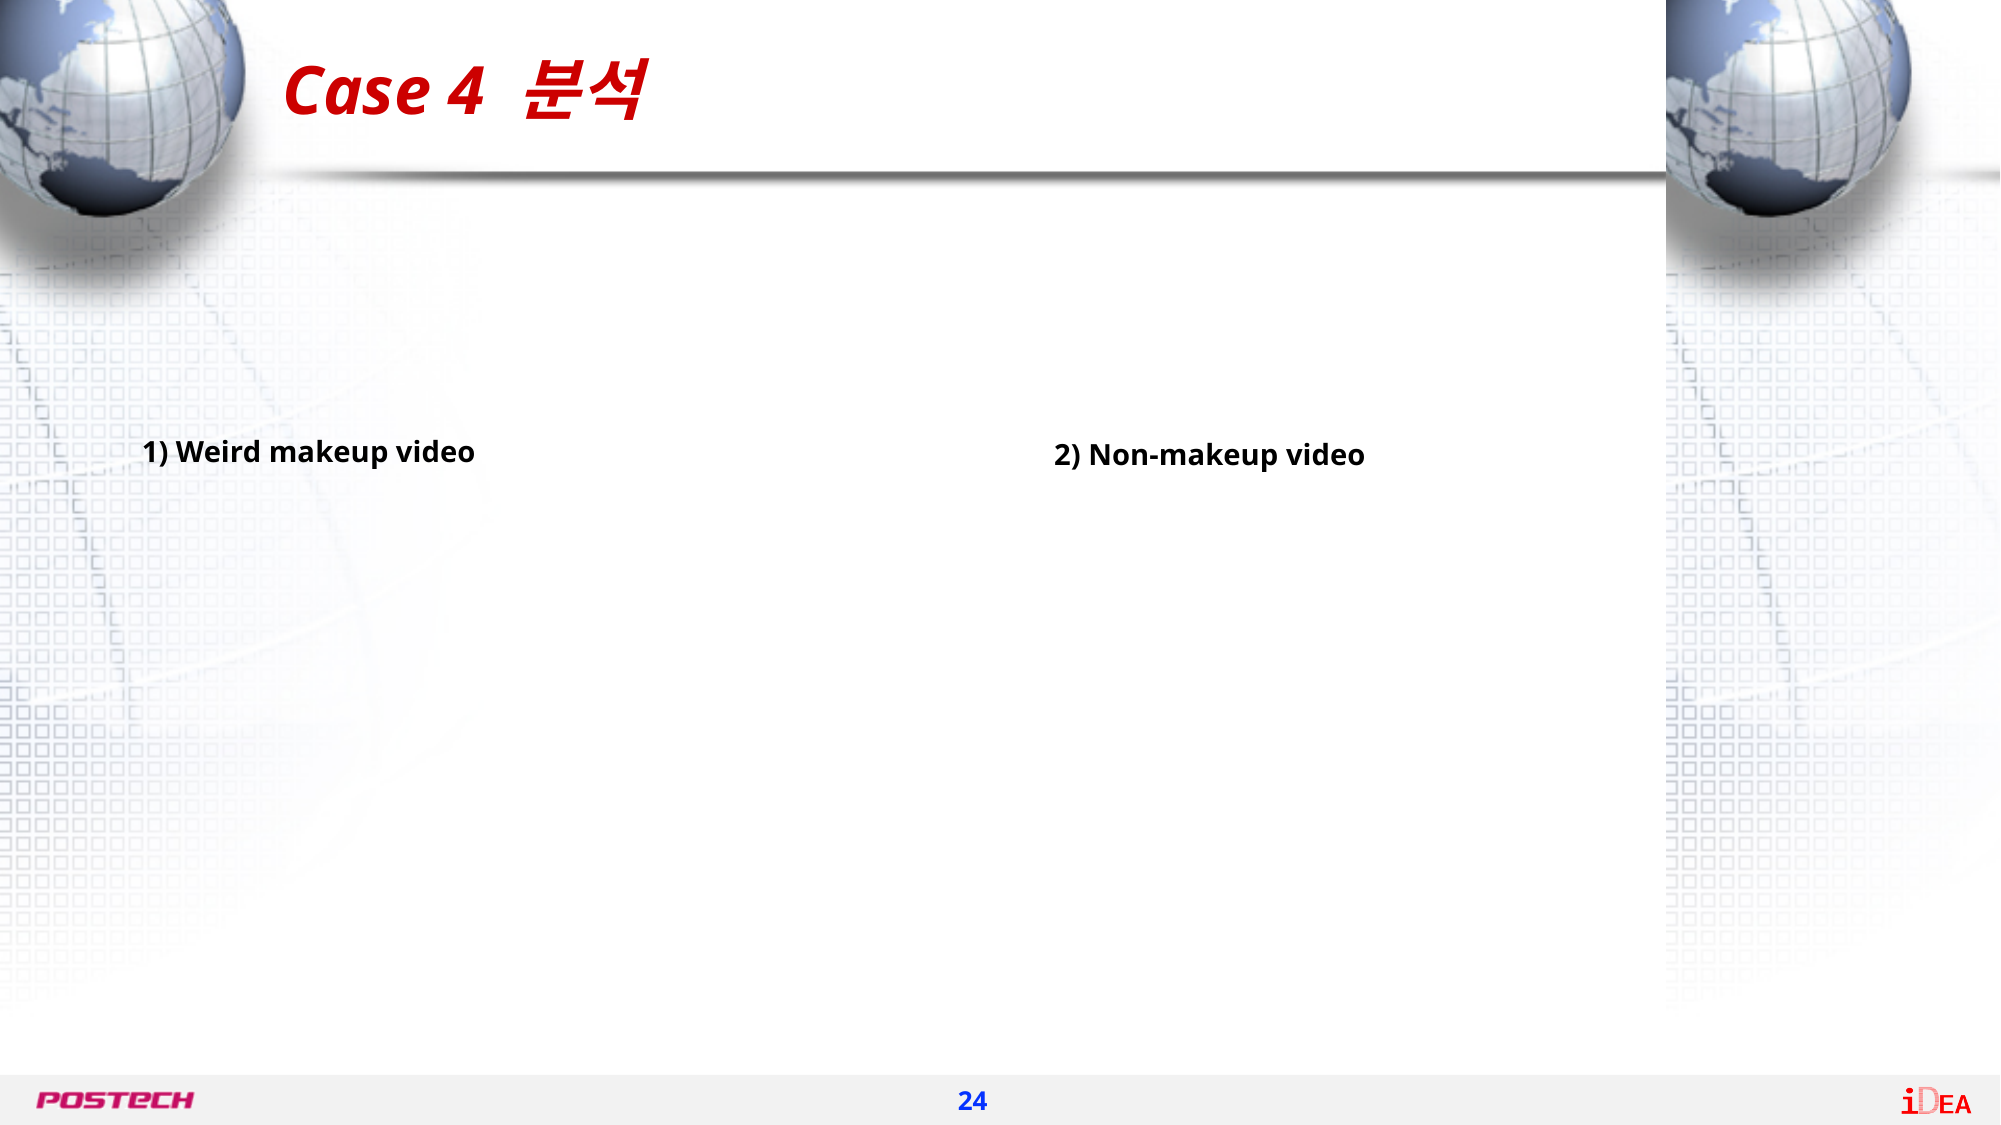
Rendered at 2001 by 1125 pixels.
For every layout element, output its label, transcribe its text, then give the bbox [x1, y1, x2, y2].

picture [35, 1088, 197, 1112]
text_box 1) Weird makeup video [132, 423, 486, 478]
text_box 2) Non-makeup video [1044, 426, 1376, 481]
picture [0, 0, 2001, 1125]
picture [1894, 1085, 1978, 1115]
title Case 4 분석 [267, 14, 1955, 161]
